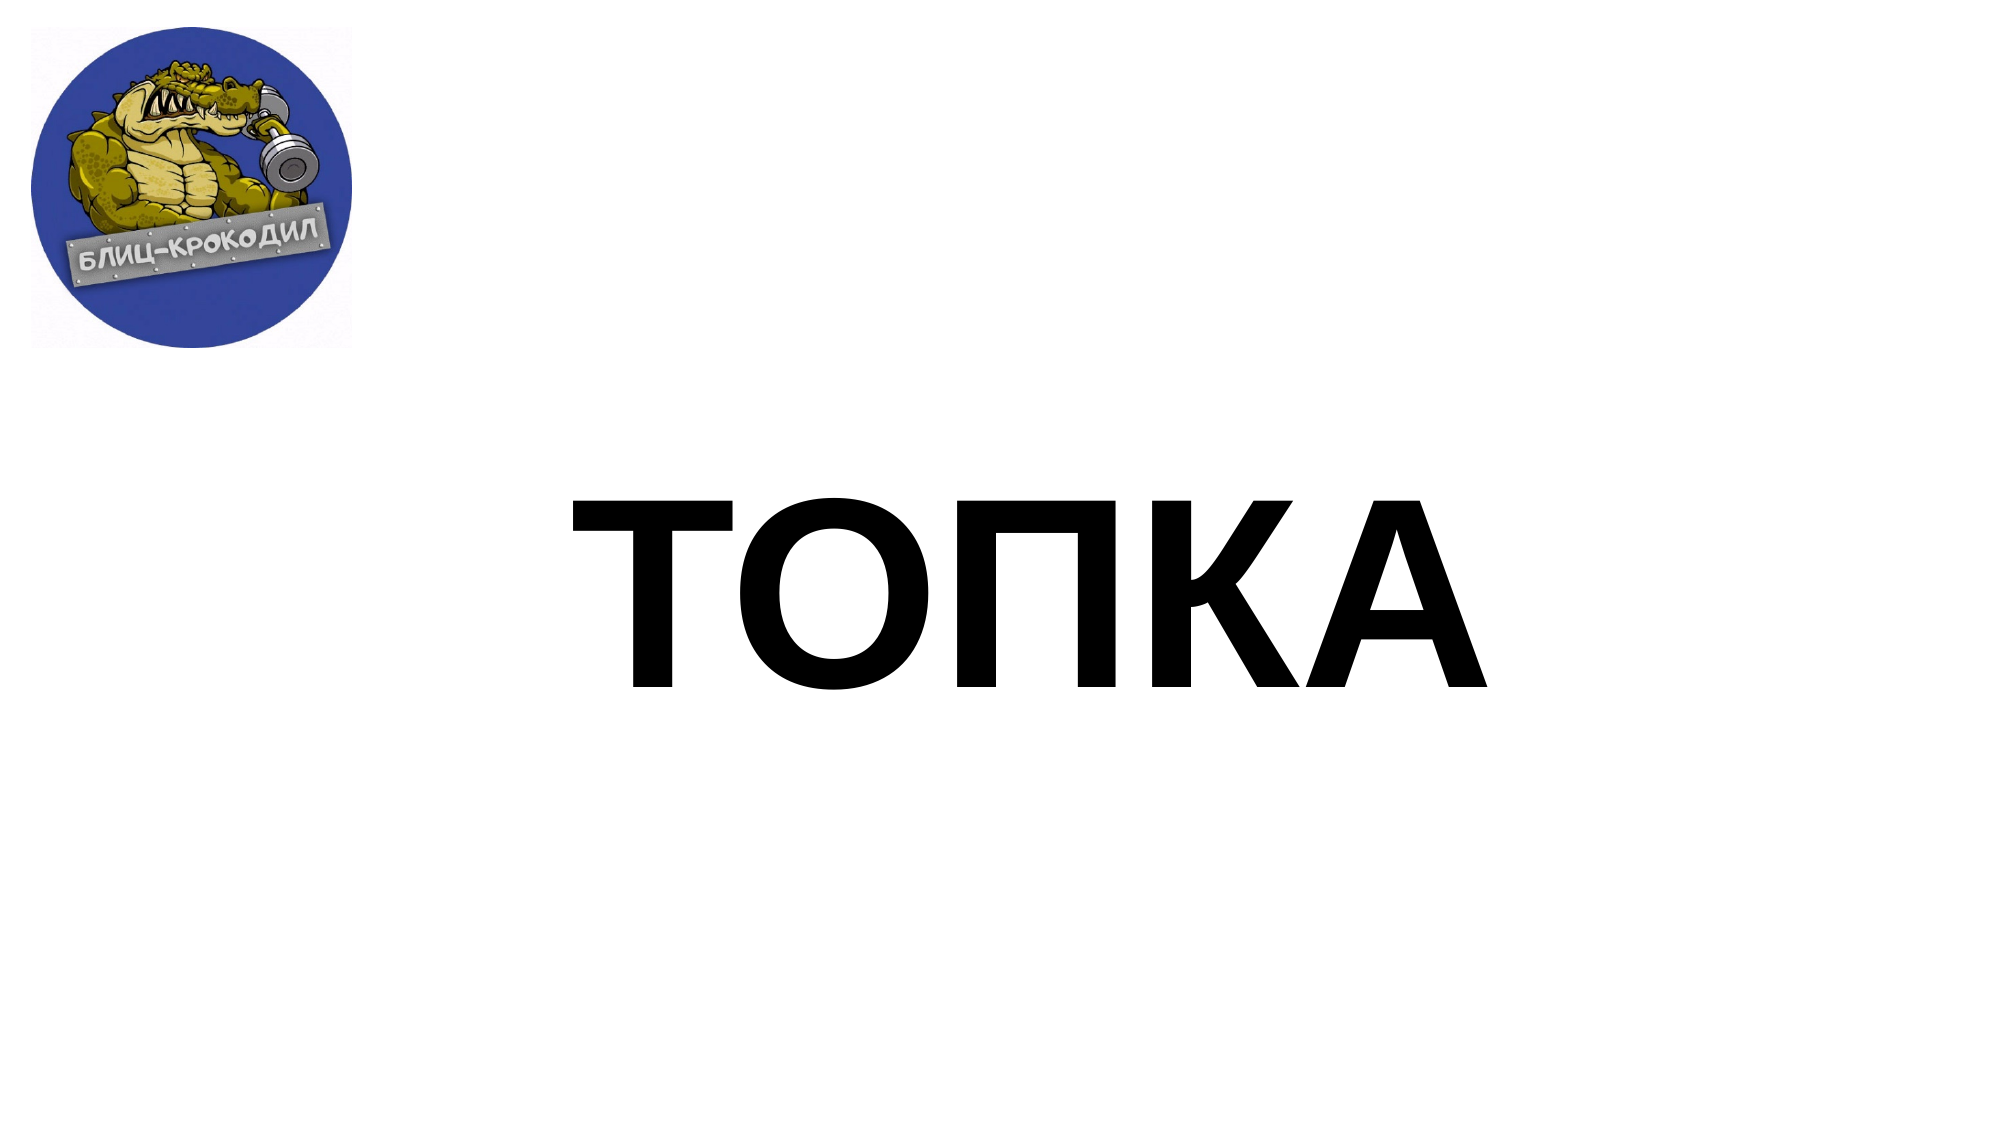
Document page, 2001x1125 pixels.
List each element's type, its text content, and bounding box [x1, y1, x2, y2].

picture [31, 27, 352, 348]
title ТОПКА [282, 361, 1783, 754]
